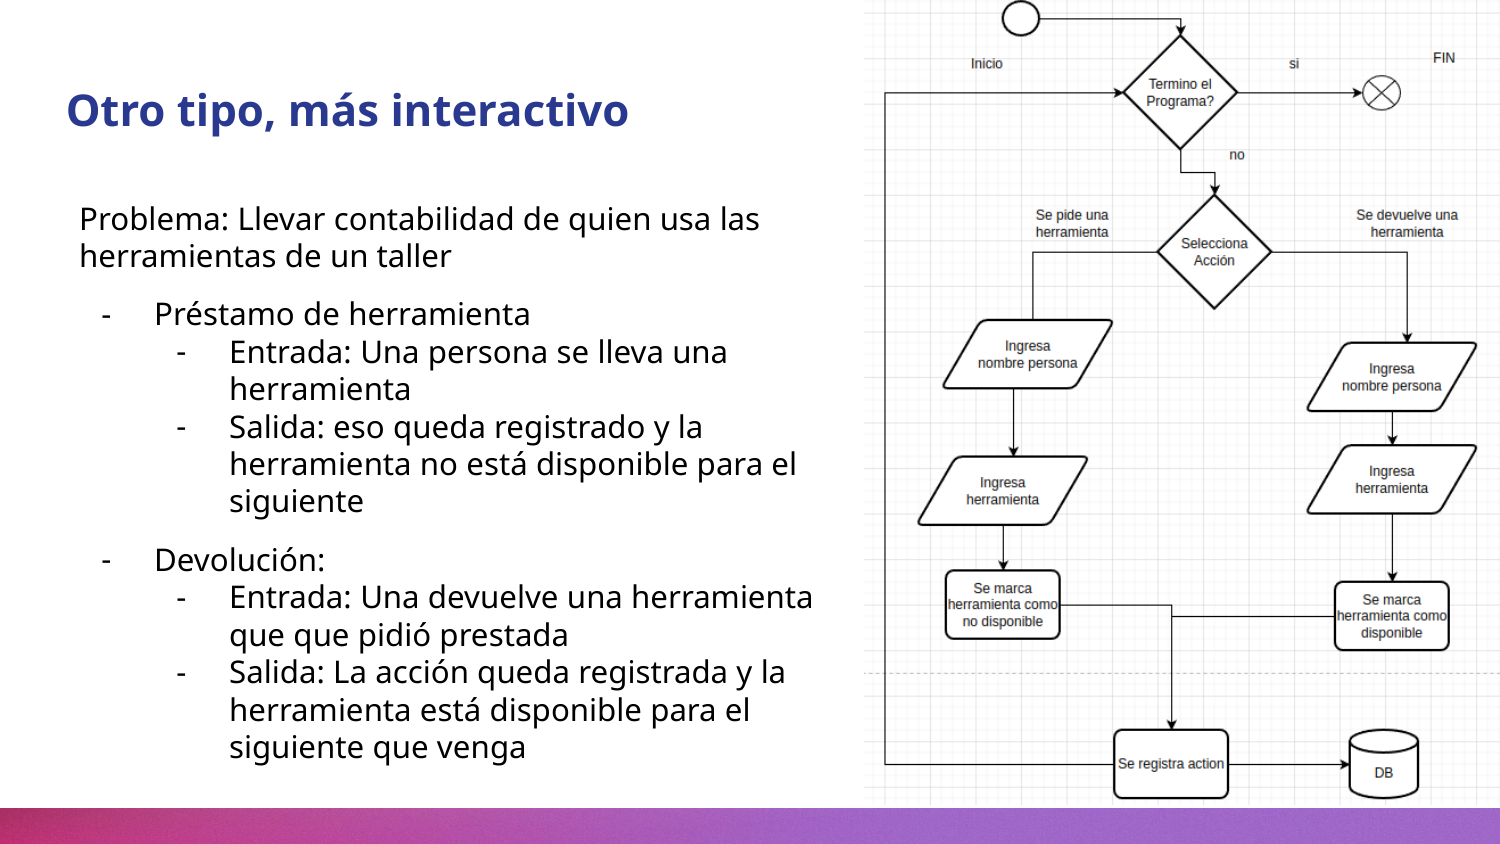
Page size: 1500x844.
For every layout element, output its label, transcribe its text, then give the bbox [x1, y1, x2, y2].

text_box Problema: Llevar contabilidad de quien usa las herramientas de un taller Préstamo de herramienta Entrada: Una persona se lleva una herramienta Salida: eso queda registrado y la herramienta no está disponible para el siguiente Devolución: Entrada: Una devuelve una herramienta que que pidió prestada Salida: La acción queda registrada y la herramienta está disponible para el siguiente que venga [64, 183, 858, 780]
picture [864, 0, 1500, 805]
picture [0, 808, 1500, 844]
text_box Otro tipo, más interactivo [51, 67, 859, 167]
